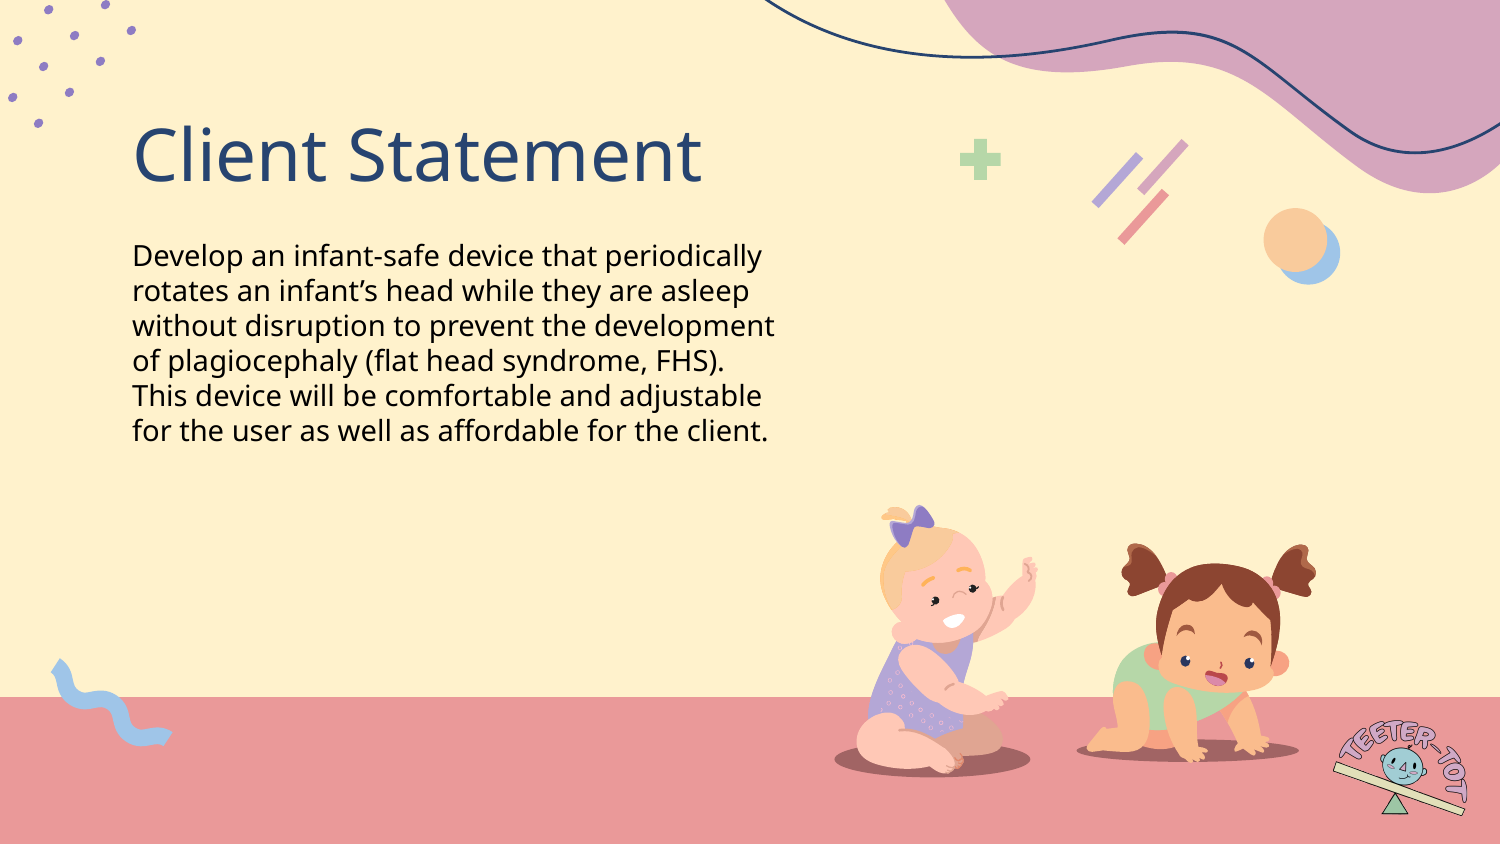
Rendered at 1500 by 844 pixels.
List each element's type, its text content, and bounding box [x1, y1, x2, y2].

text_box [1076, 543, 1317, 764]
title Client Statement [116, 105, 934, 200]
picture [1316, 711, 1482, 821]
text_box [834, 504, 1039, 778]
subtitle Develop an infant-safe device that periodically rotates an infant’s head while they are asleep without disruption to prevent the development of plagiocephaly (flat head syndrome, FHS). This device will be comfortable and adjustable for the user as well as affordable for the client. [116, 222, 797, 631]
